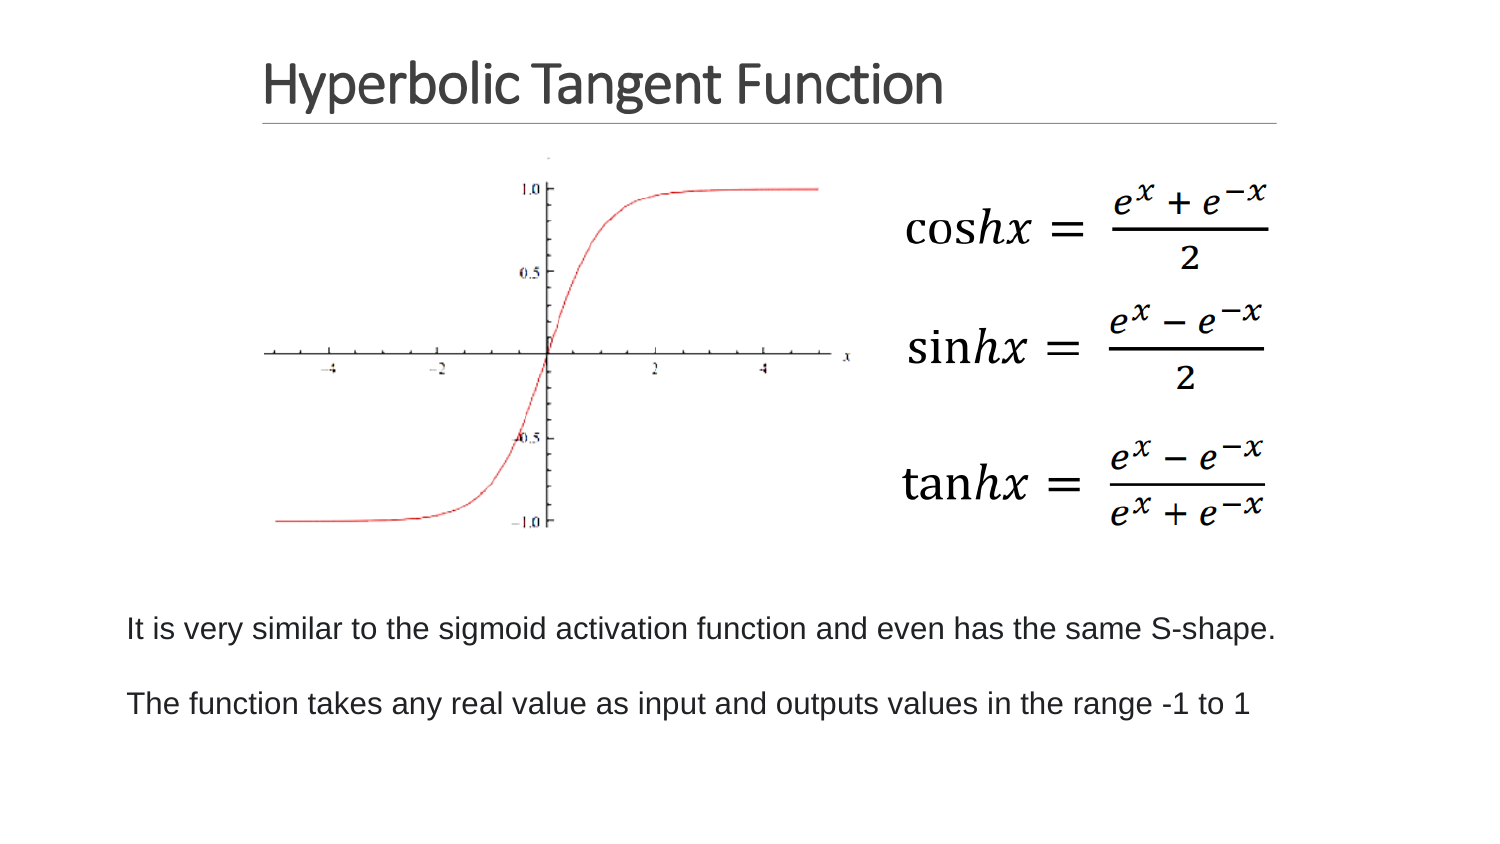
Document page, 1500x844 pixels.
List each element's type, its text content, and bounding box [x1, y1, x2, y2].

text_box It is very similar to the sigmoid activation function and even has the same S-shape. The function takes any real value as input and outputs values in the range -1 to 1 [111, 593, 1443, 828]
picture [219, 36, 1308, 557]
